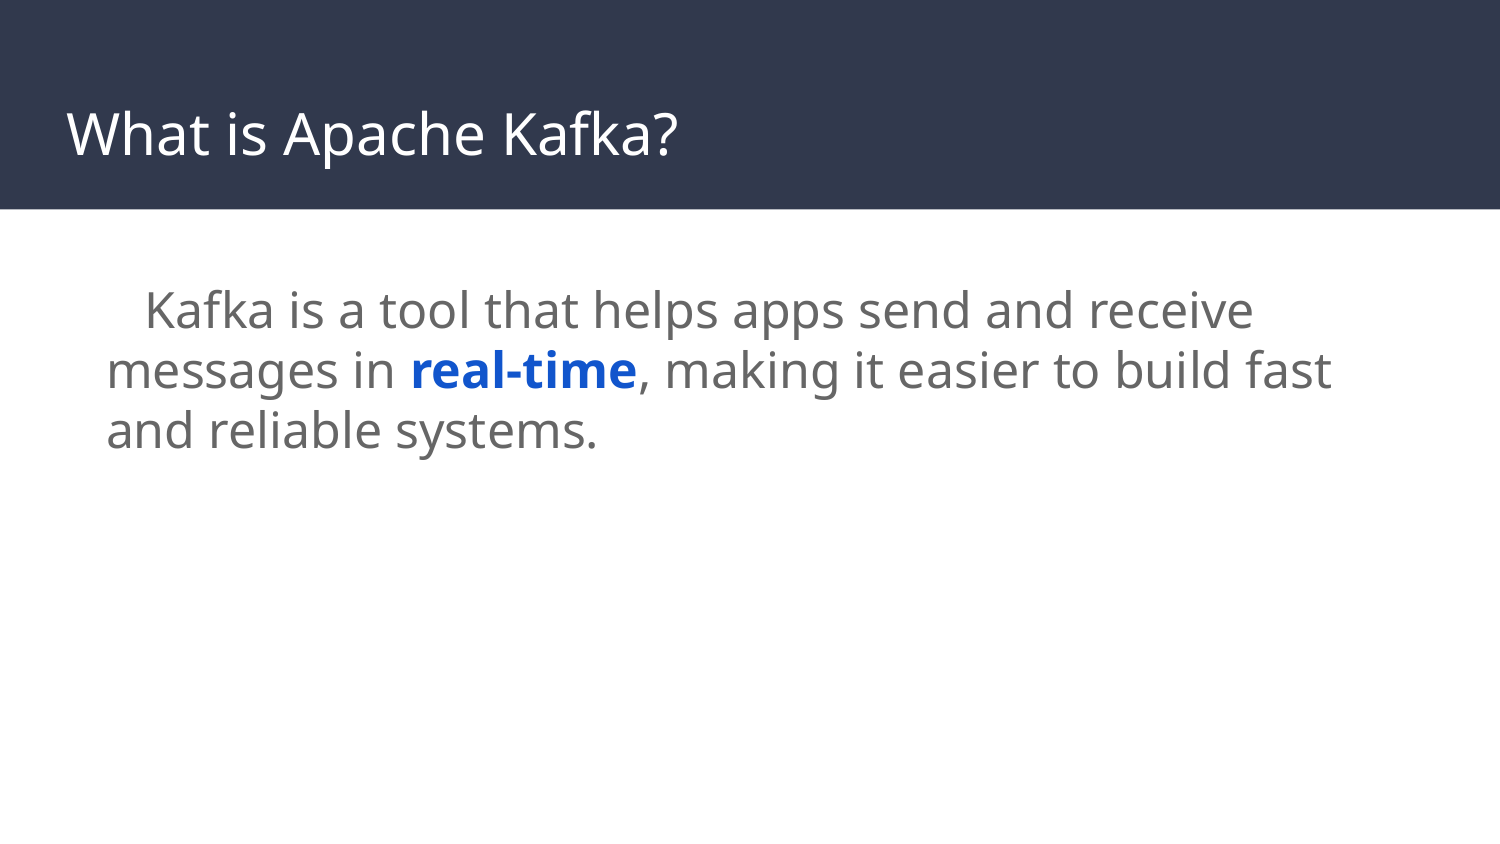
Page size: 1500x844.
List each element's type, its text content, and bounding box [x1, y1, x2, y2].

title What is Apache Kafka? [51, 82, 1449, 185]
text_box Kafka is a tool that helps apps send and receive messages in real-time, making it easier to build fast and reliable systems. [91, 263, 1391, 812]
